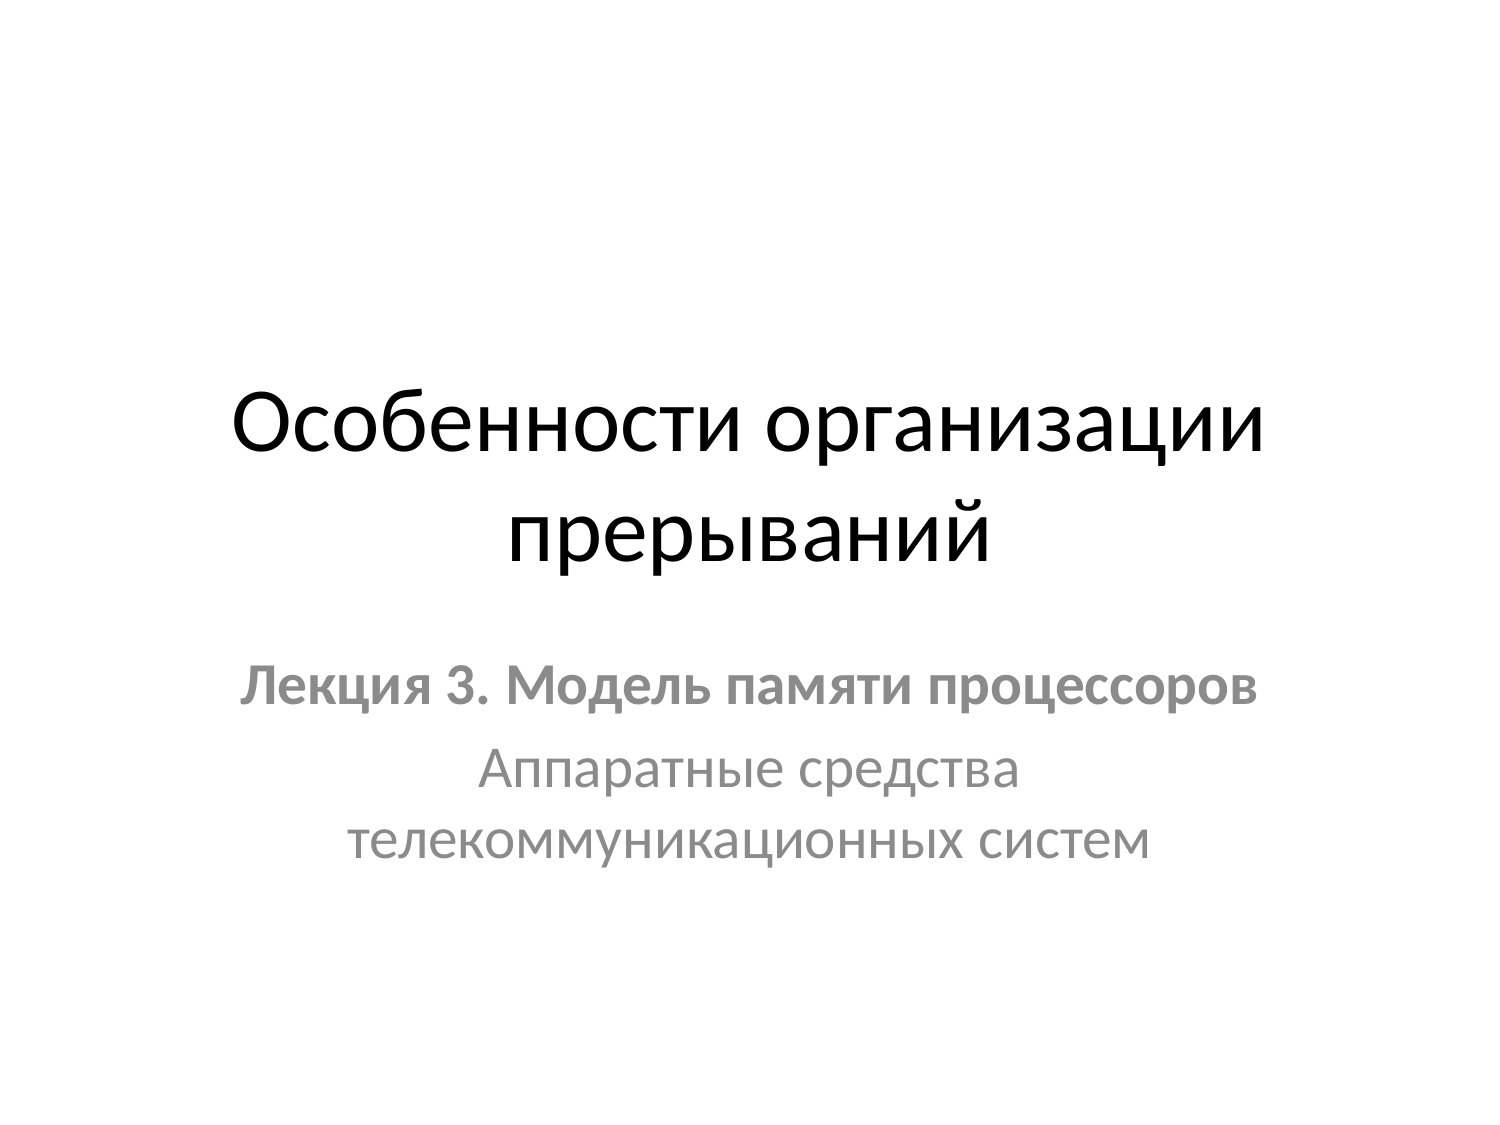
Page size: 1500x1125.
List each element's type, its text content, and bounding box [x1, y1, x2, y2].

title Особенности организации прерываний [112, 349, 1388, 591]
subtitle Лекция 3. Модель памяти процессоров Аппаратные средства телекоммуникационных систем [225, 637, 1275, 925]
